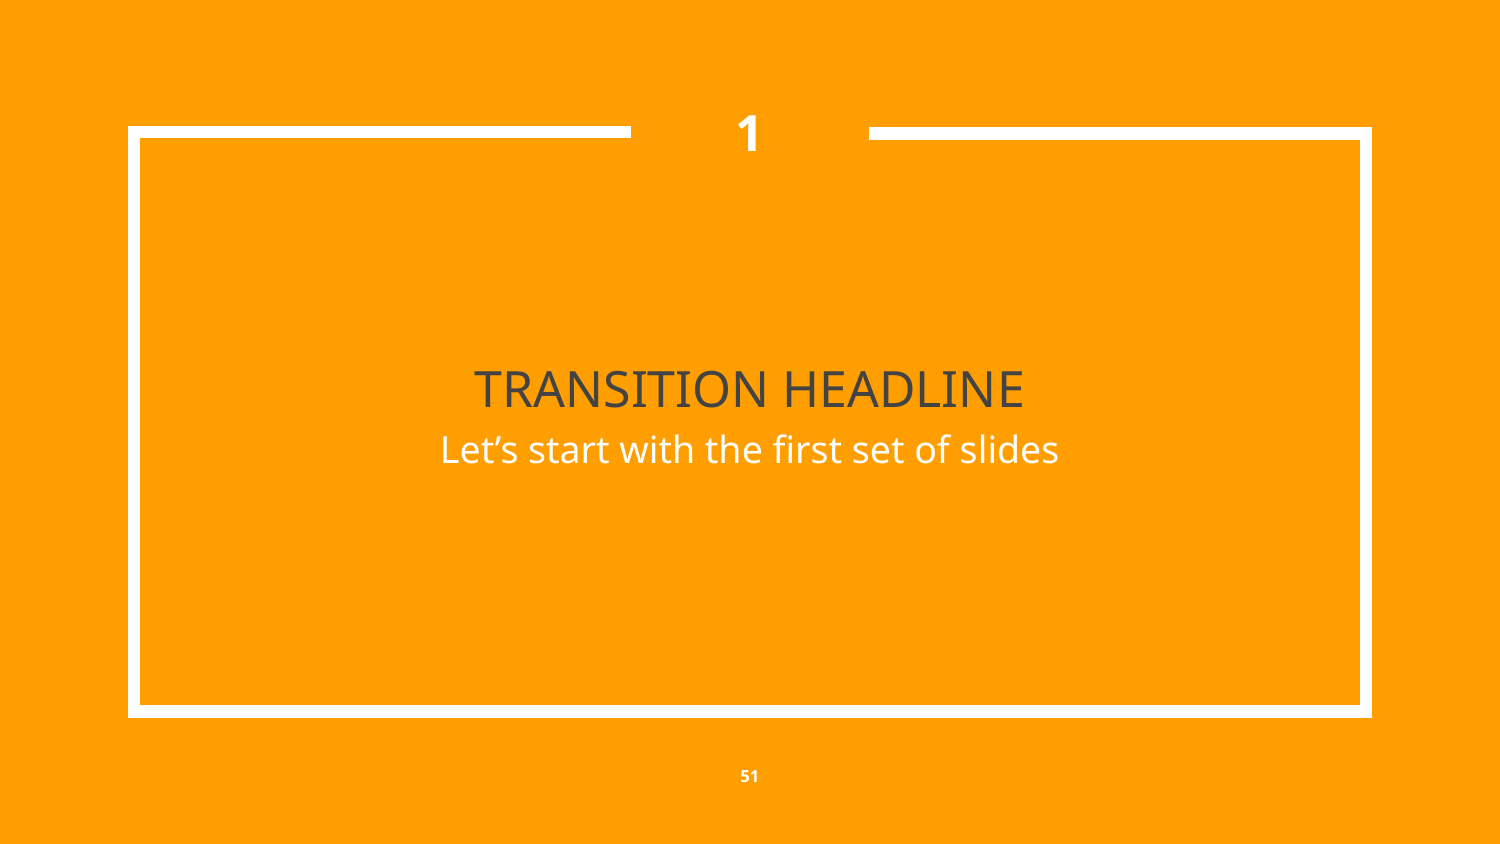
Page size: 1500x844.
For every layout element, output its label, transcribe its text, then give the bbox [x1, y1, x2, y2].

subtitle Let’s start with the first set of slides [112, 411, 1388, 485]
text_box 1 [633, 86, 867, 178]
title TRANSITION HEADLINE [317, 359, 1183, 411]
slide_number 51 [0, 711, 1500, 844]
